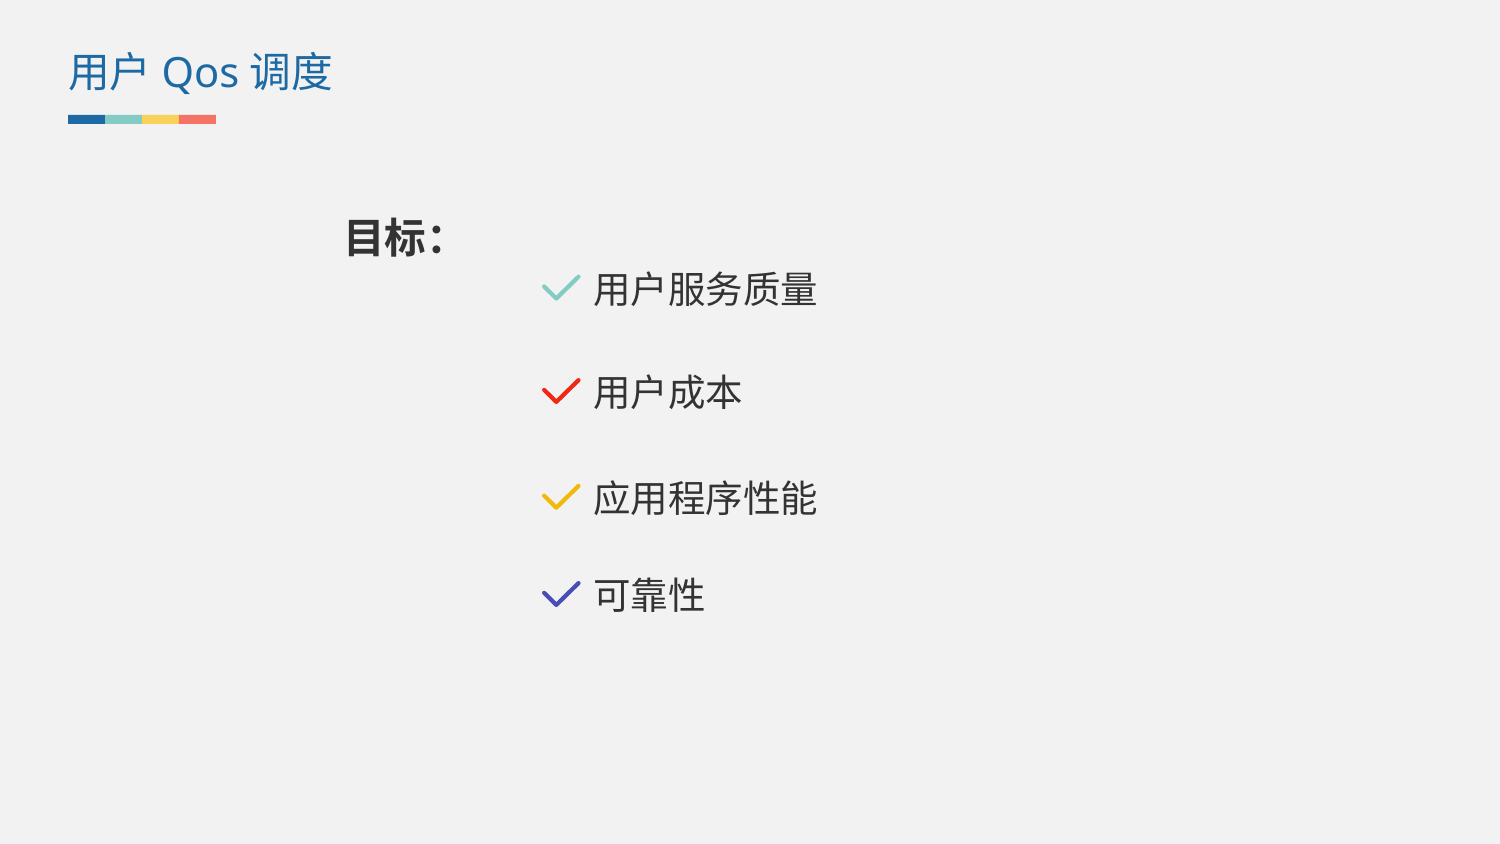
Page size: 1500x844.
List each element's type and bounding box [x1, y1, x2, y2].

text_box [67, 45, 525, 125]
text_box [328, 204, 956, 626]
